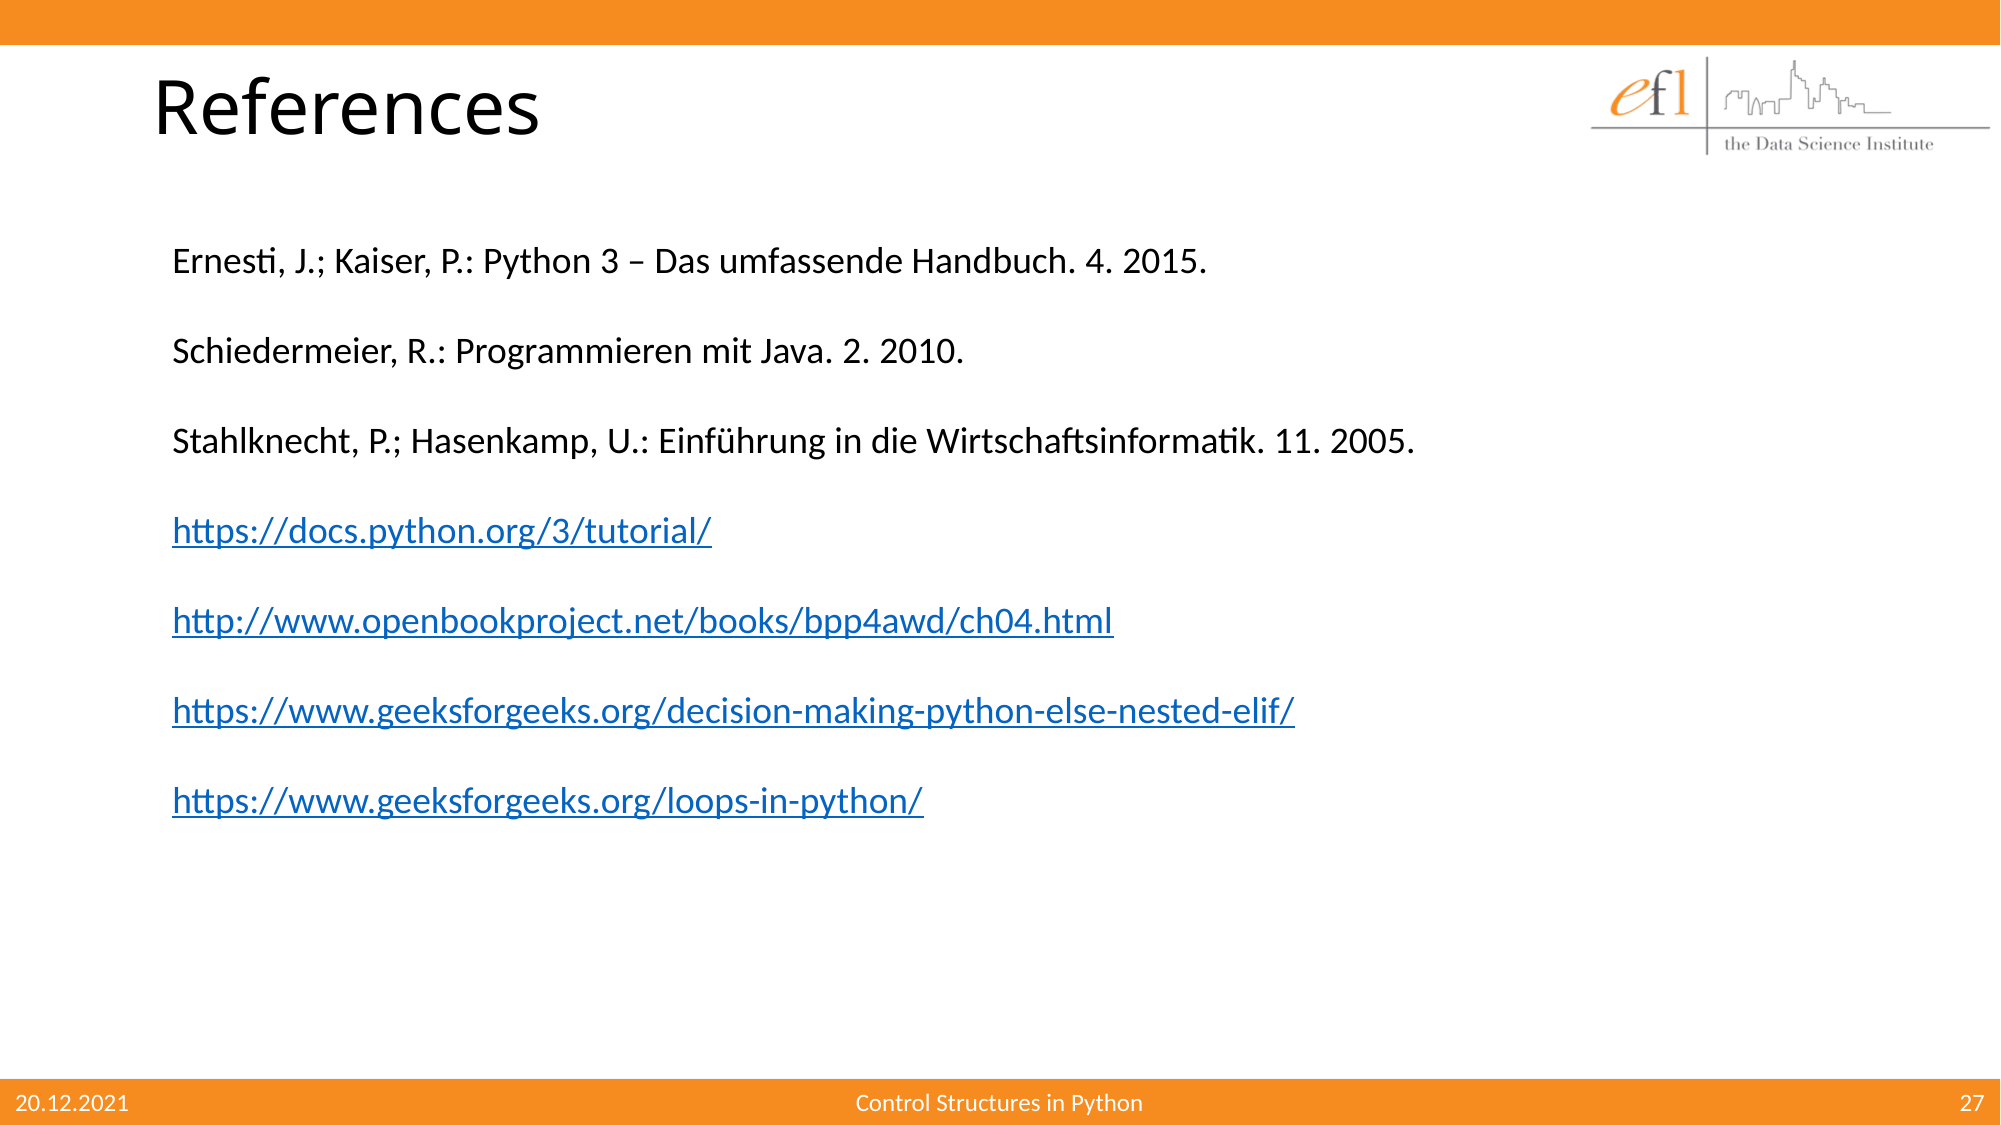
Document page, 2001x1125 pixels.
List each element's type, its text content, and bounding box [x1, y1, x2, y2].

picture [0, 0, 2001, 1125]
slide_number 27 [1550, 1078, 2000, 1125]
text_box Ernesti, J.; Kaiser, P.: Python 3 – Das umfassende Handbuch. 4. 2015. Schiedermeier, R.: Programmieren mit Java. 2. 2010. Stahlknecht, P.; Hasenkamp, U.: Einführung in die Wirtschaftsinformatik. 11. 2005. https://docs.python.org/3/tutorial/ http://www.openbookproject.net/books/bpp4awd/ch04.html https://www.geeksforgeeks.org/decision-making-python-else-nested-elif/ https://www.geeksforgeeks.org/loops-in-python/ [157, 228, 1432, 1009]
title References [137, 59, 1550, 161]
footer Control Structures in Python [662, 1078, 1338, 1125]
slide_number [0, 1078, 450, 1125]
